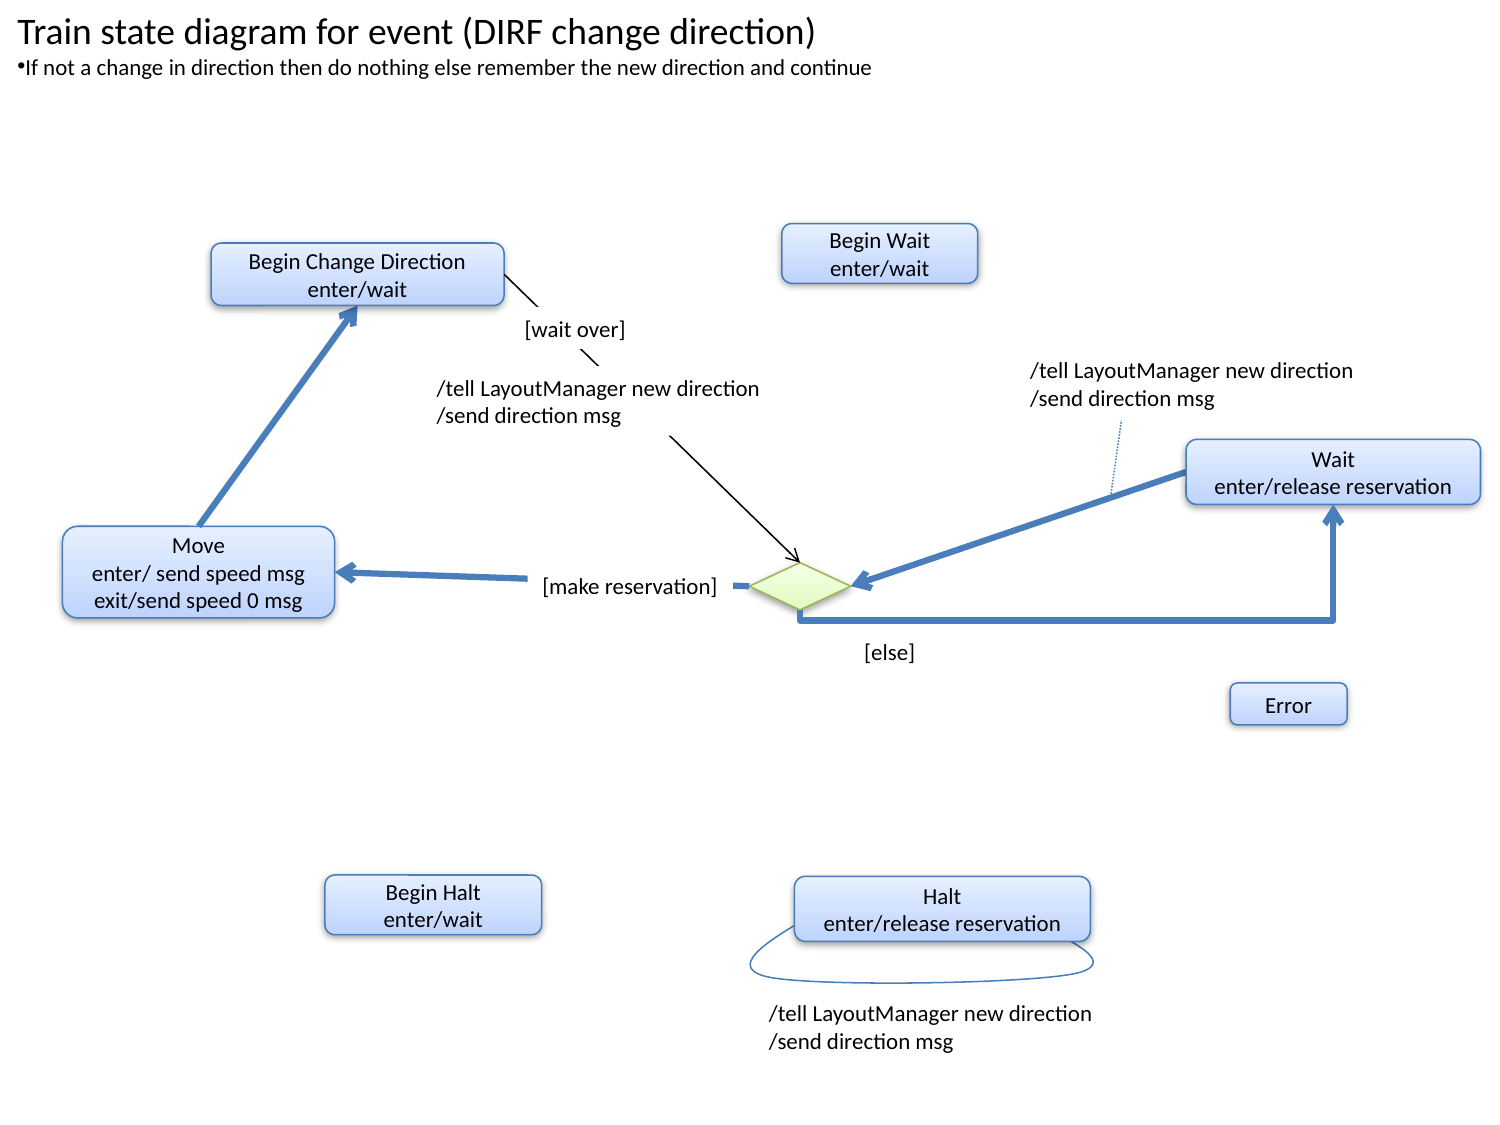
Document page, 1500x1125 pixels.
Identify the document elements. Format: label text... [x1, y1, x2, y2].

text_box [334, 571, 750, 587]
text_box /tell LayoutManager new direction /send direction msg [754, 991, 1108, 1062]
text_box /tell LayoutManager new direction /send direction msg [1124, 348, 1369, 418]
text_box Halt enter/release reservation [793, 875, 1092, 943]
text_box Wait enter/release reservation [1185, 438, 1482, 506]
text_box [else] [849, 629, 931, 672]
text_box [850, 471, 1008, 587]
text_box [1124, 471, 1187, 587]
text_box [make reservation] [527, 596, 733, 607]
text_box [749, 927, 1094, 984]
text_box Train state diagram for event (DIRF change direction) If not a change in direction then do nothing else remember the new direction and continue [2, 0, 889, 88]
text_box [167, 336, 389, 496]
text_box Error [1229, 682, 1348, 726]
text_box Move enter/ send speed msg exit/send speed 0 msg [61, 525, 336, 619]
text_box Begin Change Direction enter/wait [210, 242, 505, 307]
text_box [753, 563, 846, 610]
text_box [503, 274, 801, 563]
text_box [1110, 420, 1122, 494]
text_box /tell LayoutManager new direction /send direction msg [421, 366, 498, 436]
text_box Begin Wait enter/wait [781, 222, 979, 285]
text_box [1013, 290, 1120, 825]
text_box Begin Halt enter/wait [324, 874, 543, 936]
